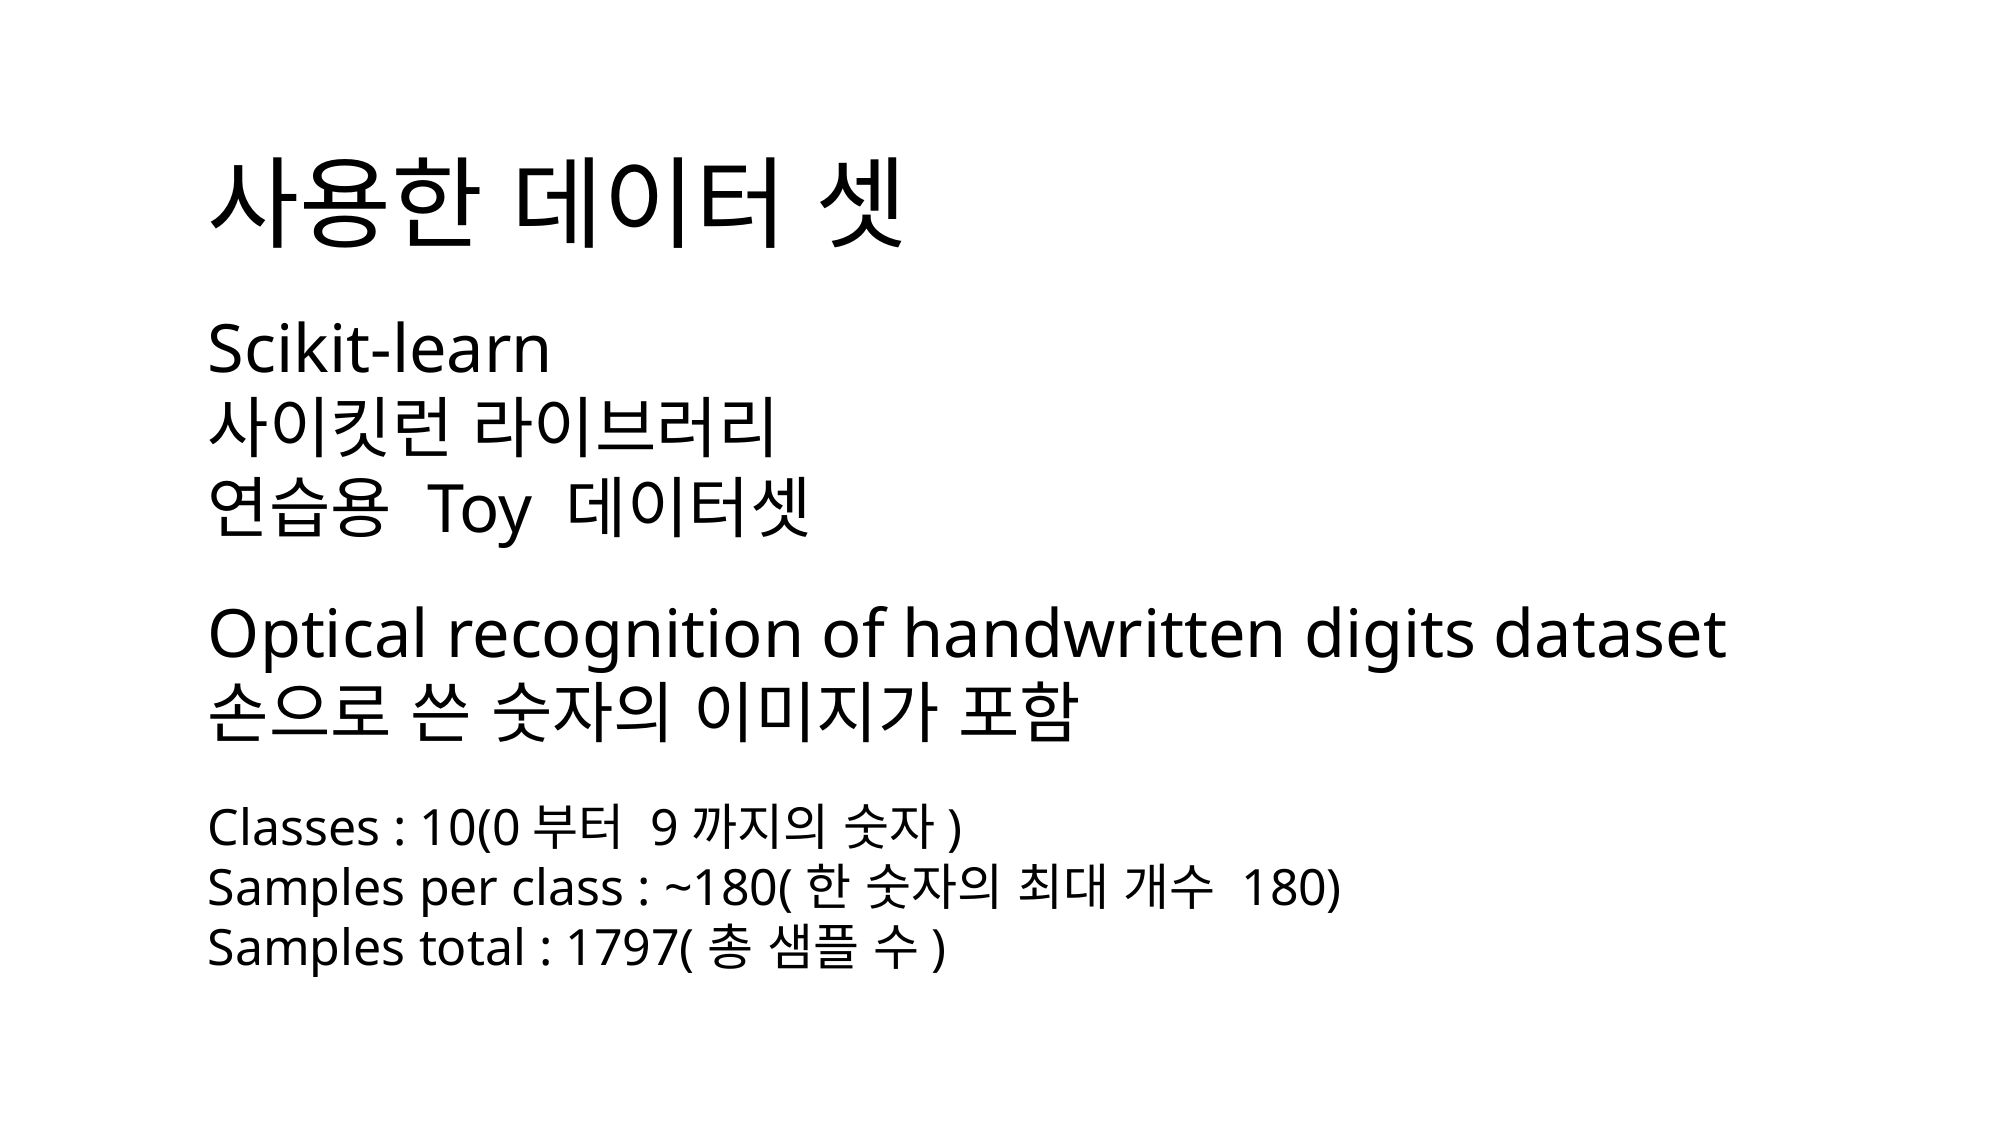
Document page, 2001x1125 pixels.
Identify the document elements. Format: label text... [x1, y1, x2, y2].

text_box 사용한 데이터 셋 Scikit-learn 사이킷런 라이브러리 연습용 Toy 데이터셋 Optical recognition of handwritten digits dataset 손으로 쓴 숫자의 이미지가 포함 Classes : 10(0부터 9까지의 숫자) Samples per class : ~180(한 숫자의 최대 개수 180) Samples total : 1797(총 샘플 수) [193, 133, 1807, 983]
